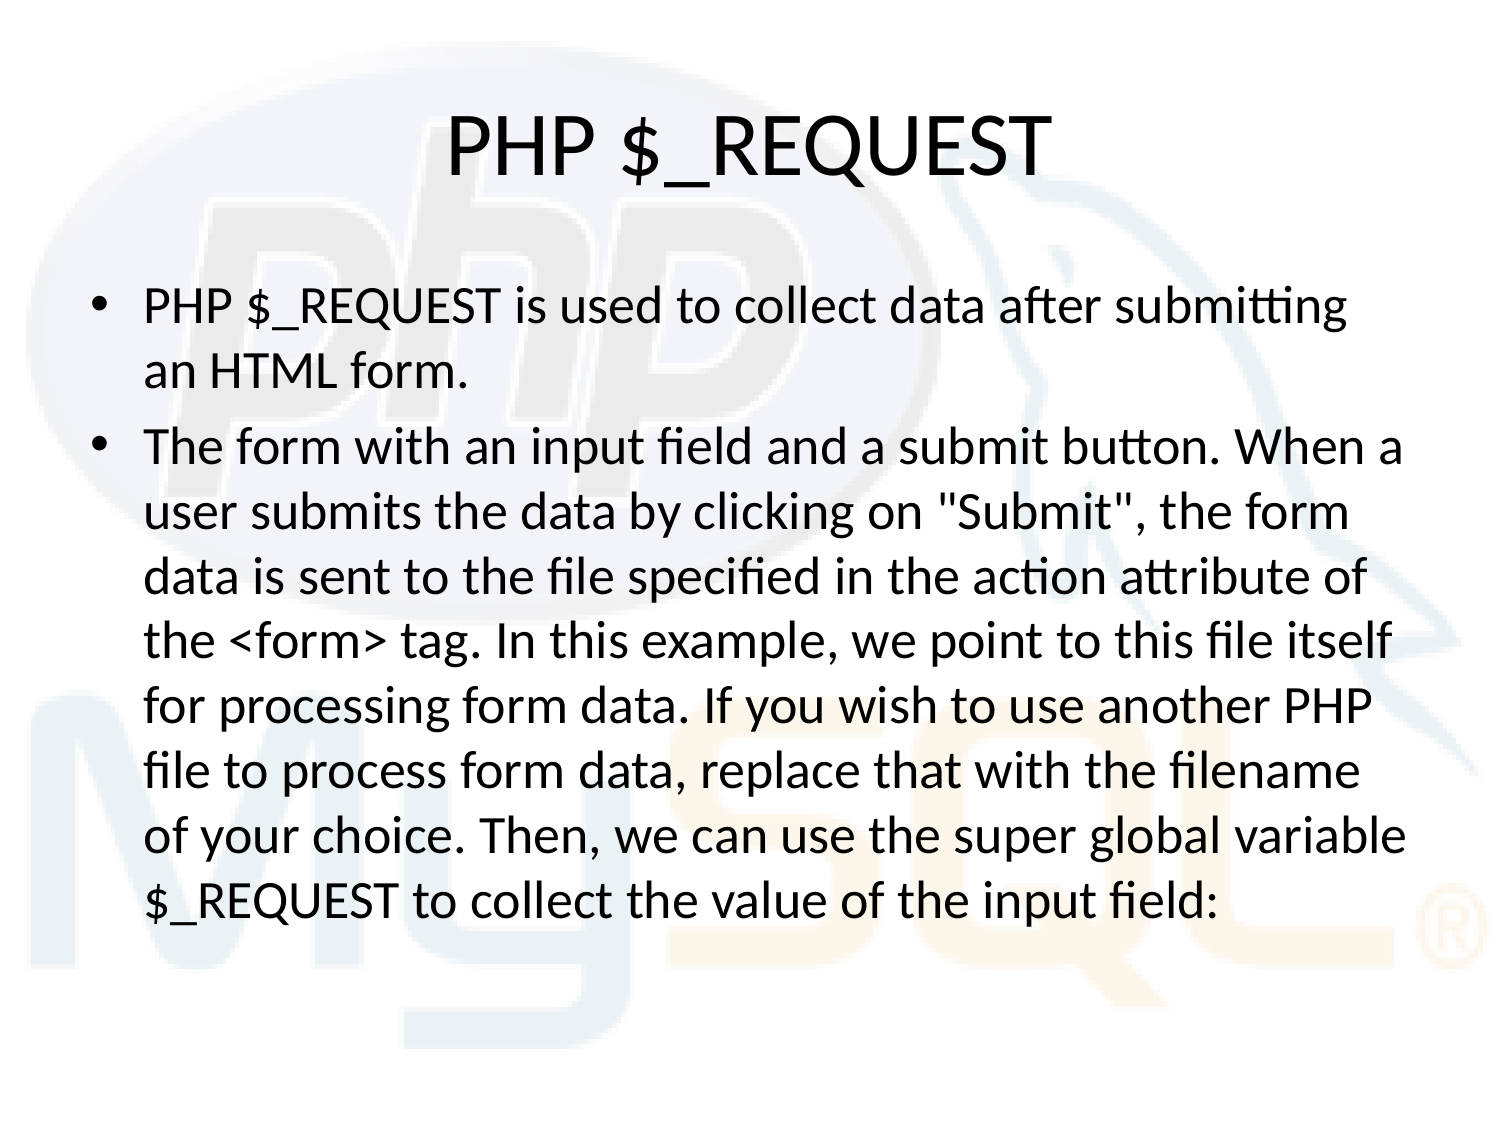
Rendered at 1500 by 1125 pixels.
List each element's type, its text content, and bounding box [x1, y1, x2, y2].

title PHP $_REQUEST [75, 45, 1425, 233]
list PHP $_REQUEST is used to collect data after submitting an HTML form. The form with an input field and a submit button. When a user submits the data by clicking on "Submit", the form data is sent to the file specified in the action attribute of the <form> tag. In this example, we point to this file itself for processing form data. If you wish to use another PHP file to process form data, replace that with the filename of your choice. Then, we can use the super global variable $_REQUEST to collect the value of the input field: [75, 262, 1425, 1005]
